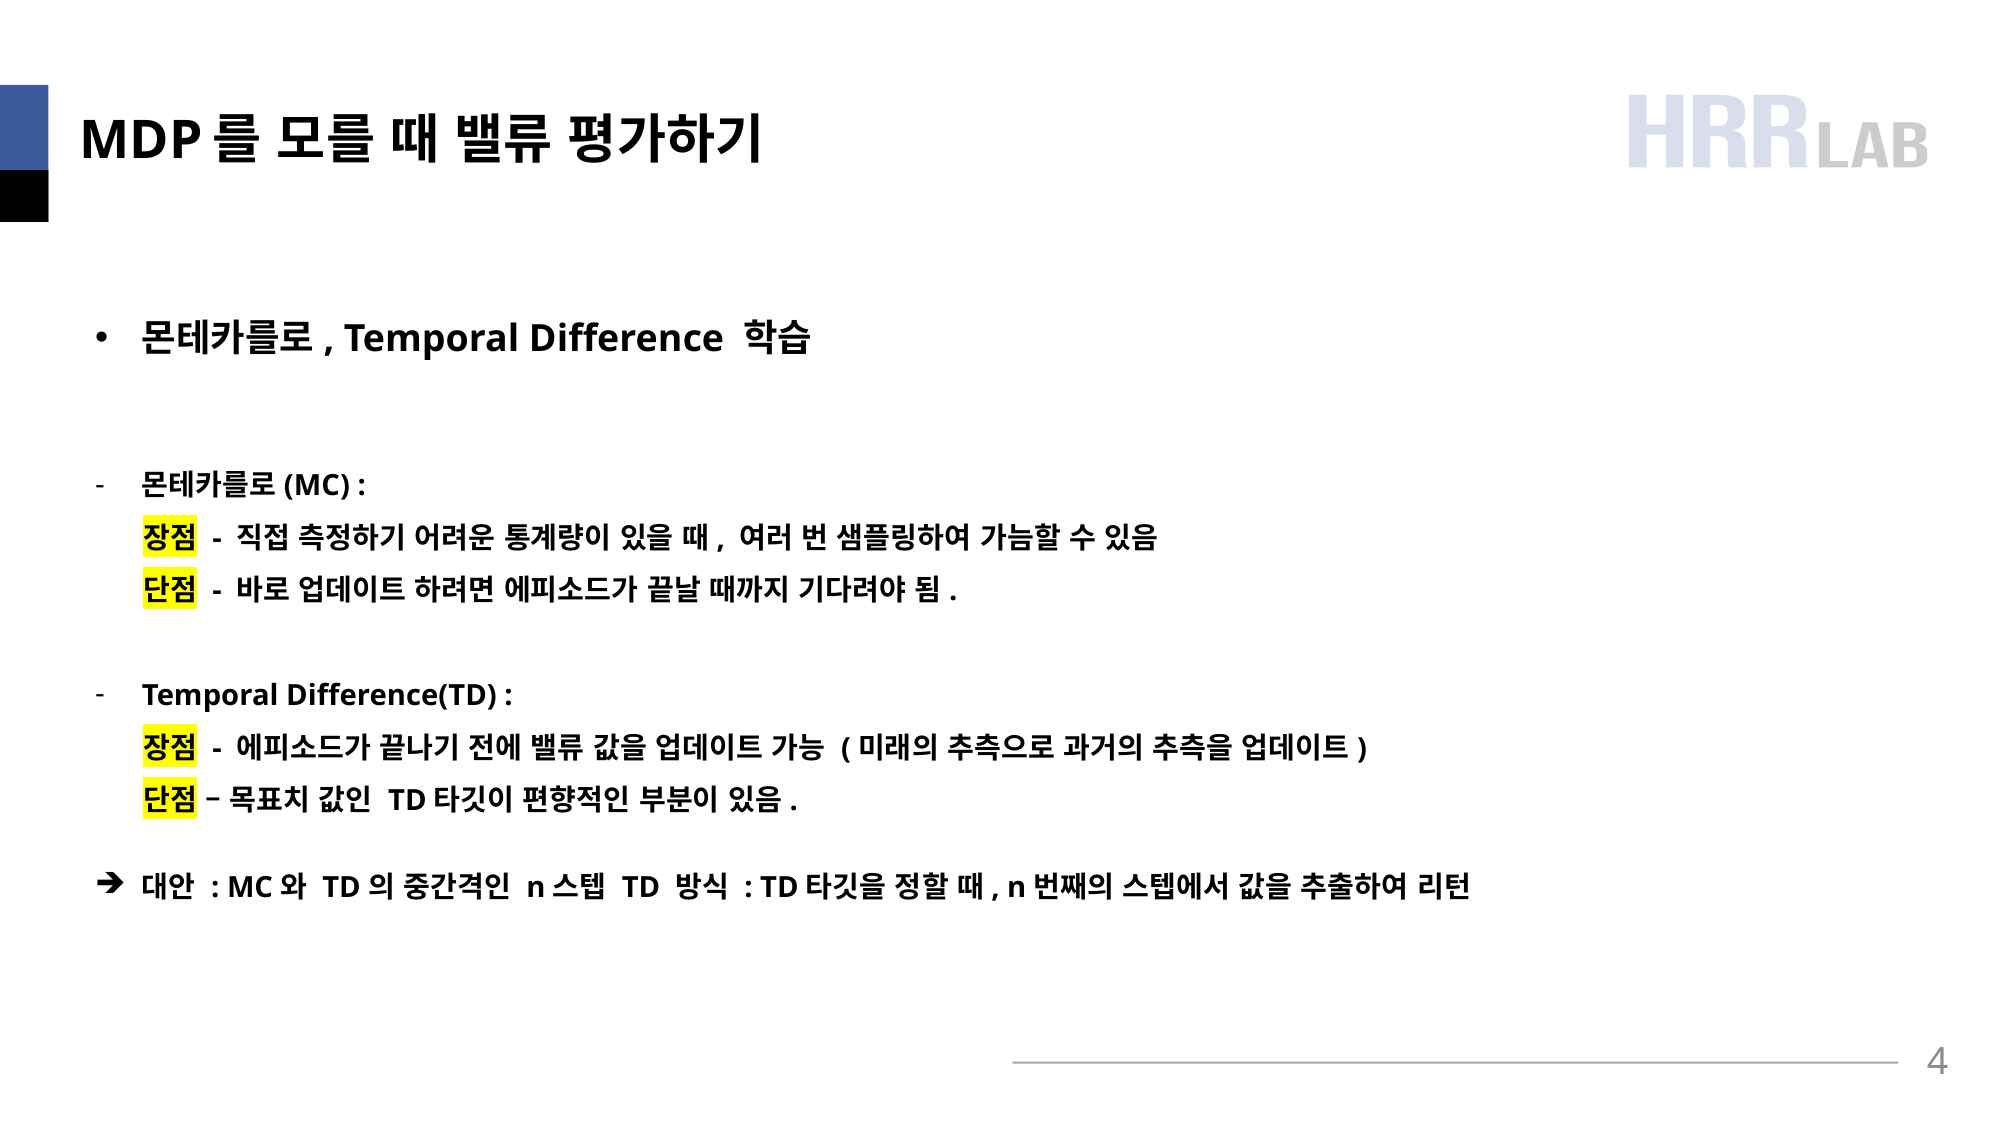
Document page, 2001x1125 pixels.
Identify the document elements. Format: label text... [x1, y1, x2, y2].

title MDP를 모를 때 밸류 평가하기 [64, 104, 967, 178]
text_box 몬테카를로, Temporal Difference 학습 몬테카를로(MC) : 장점 - 직접 측정하기 어려운 통계량이 있을 때, 여러 번 샘플링하여 가늠할 수 있음 단점 - 바로 업데이트 하려면 에피소드가 끝날 때까지 기다려야 됨. Temporal Difference(TD) : 장점 - 에피소드가 끝나기 전에 밸류 값을 업데이트 가능 (미래의 추측으로 과거의 추측을 업데이트) 단점 – 목표치 값인 TD타깃이 편향적인 부분이 있음. 대안 : MC와 TD의 중간격인 n스텝 TD 방식 : TD타깃을 정할 때, n번째의 스텝에서 값을 추출하여 리턴 [80, 306, 1898, 911]
slide_number 4 [1897, 1032, 1978, 1093]
